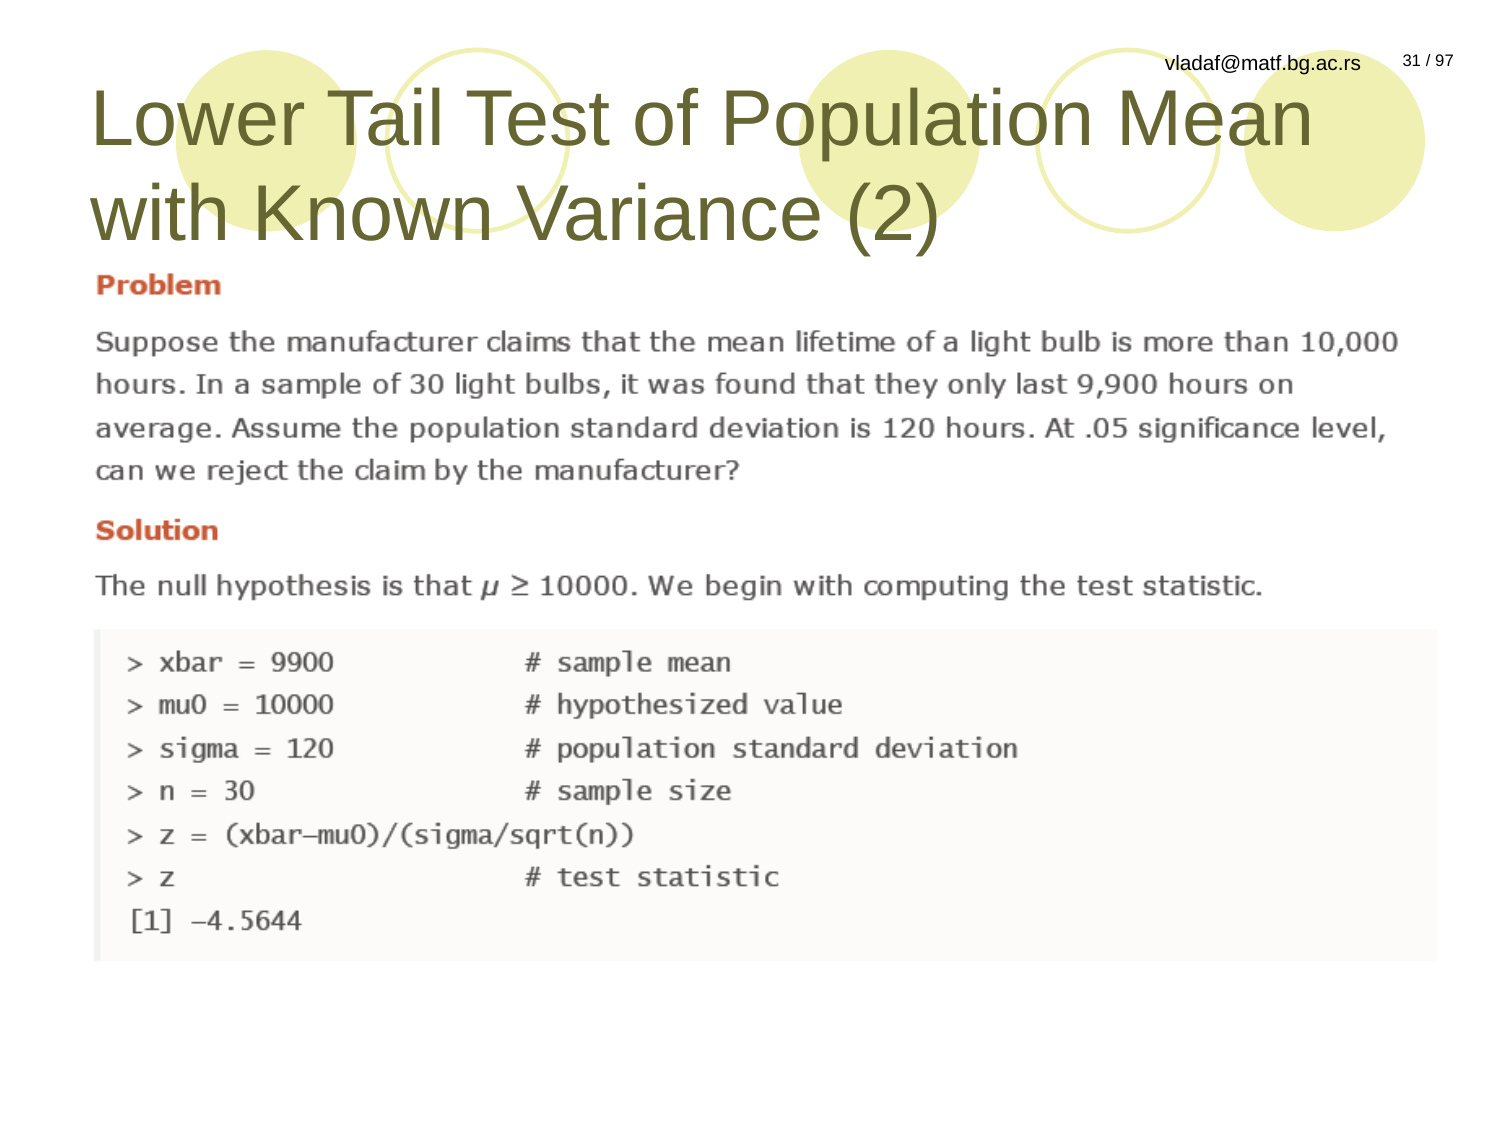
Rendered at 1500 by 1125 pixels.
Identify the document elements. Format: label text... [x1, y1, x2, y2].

picture [86, 264, 1443, 972]
title Lower Tail Test of Population Mean with Known Variance (2) [75, 90, 1462, 233]
